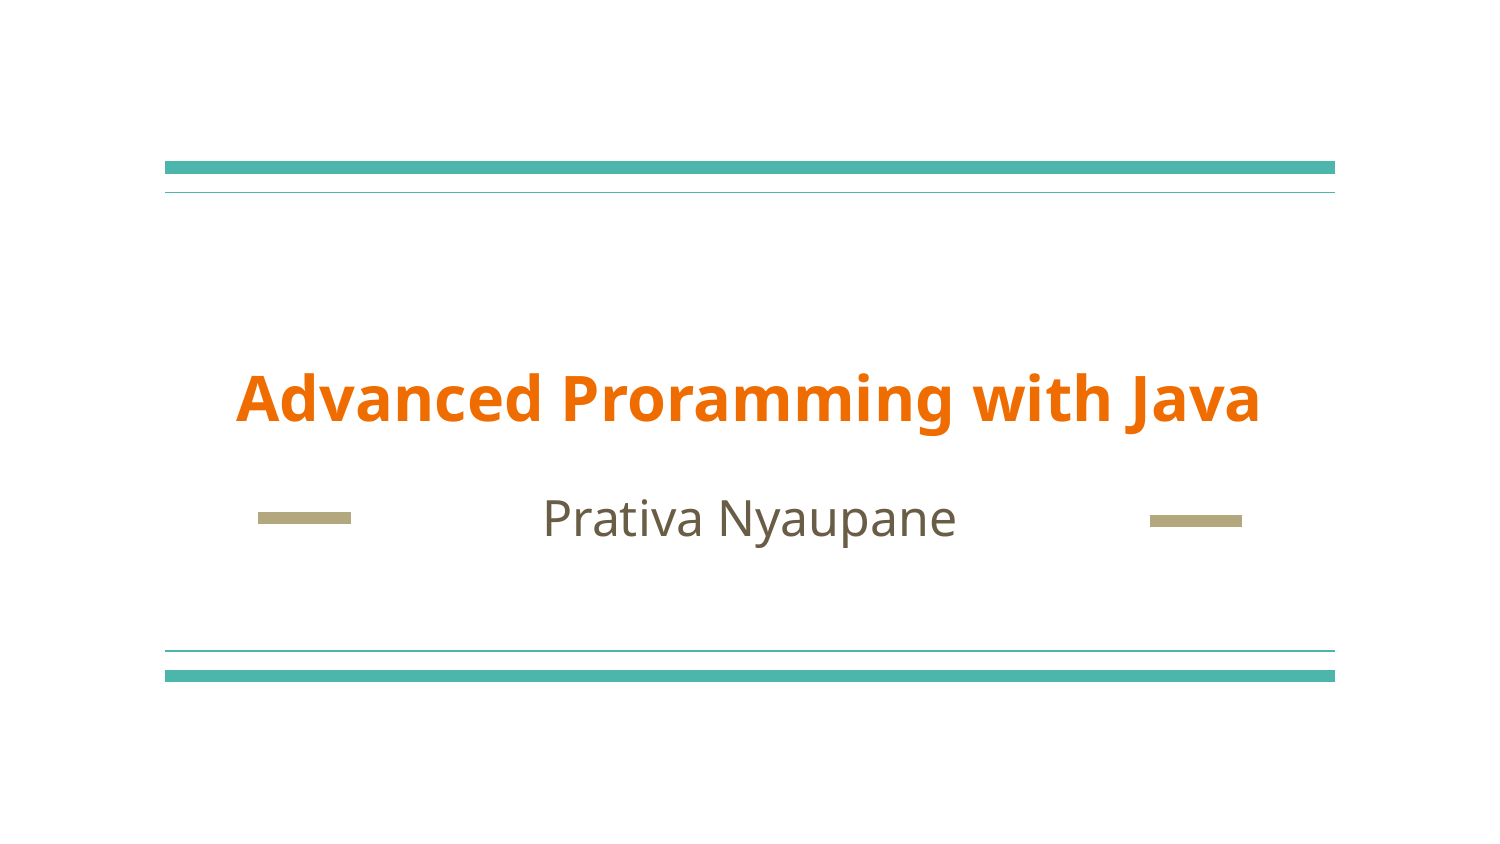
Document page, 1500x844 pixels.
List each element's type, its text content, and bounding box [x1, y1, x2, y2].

title Advanced Proramming with Java [164, 287, 1336, 456]
subtitle Prativa Nyaupane [350, 467, 1150, 598]
